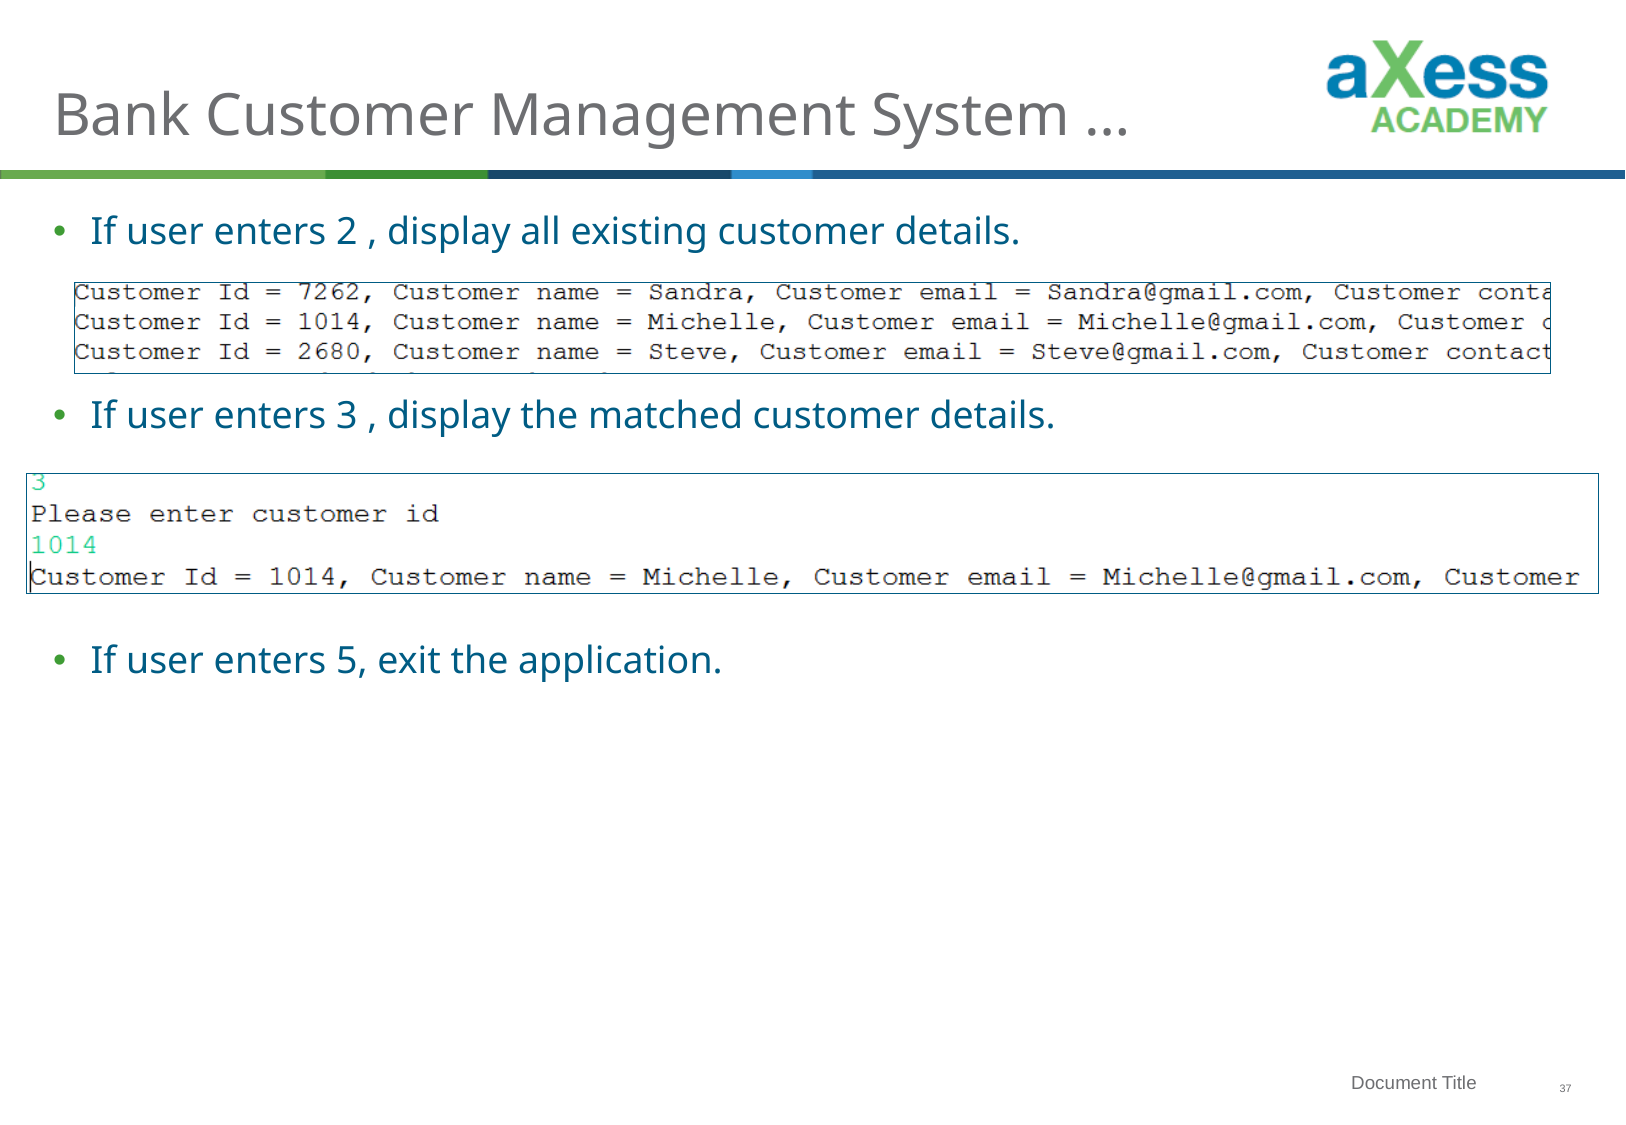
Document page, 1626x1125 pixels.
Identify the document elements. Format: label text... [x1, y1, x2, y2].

picture [76, 284, 1549, 372]
list If user enters 2 , display all existing customer details. If user enters 3 , display the matched customer details. If user enters 5, exit the application. [53, 594, 1573, 1093]
picture [28, 475, 1597, 592]
title Bank Customer Management System … [53, 32, 1573, 148]
picture [1288, 30, 1574, 147]
list If user enters 2 , display all existing customer details. If user enters 3 , display the matched customer details. If user enters 5, exit the application. [53, 212, 1573, 473]
picture [0, 170, 1625, 179]
